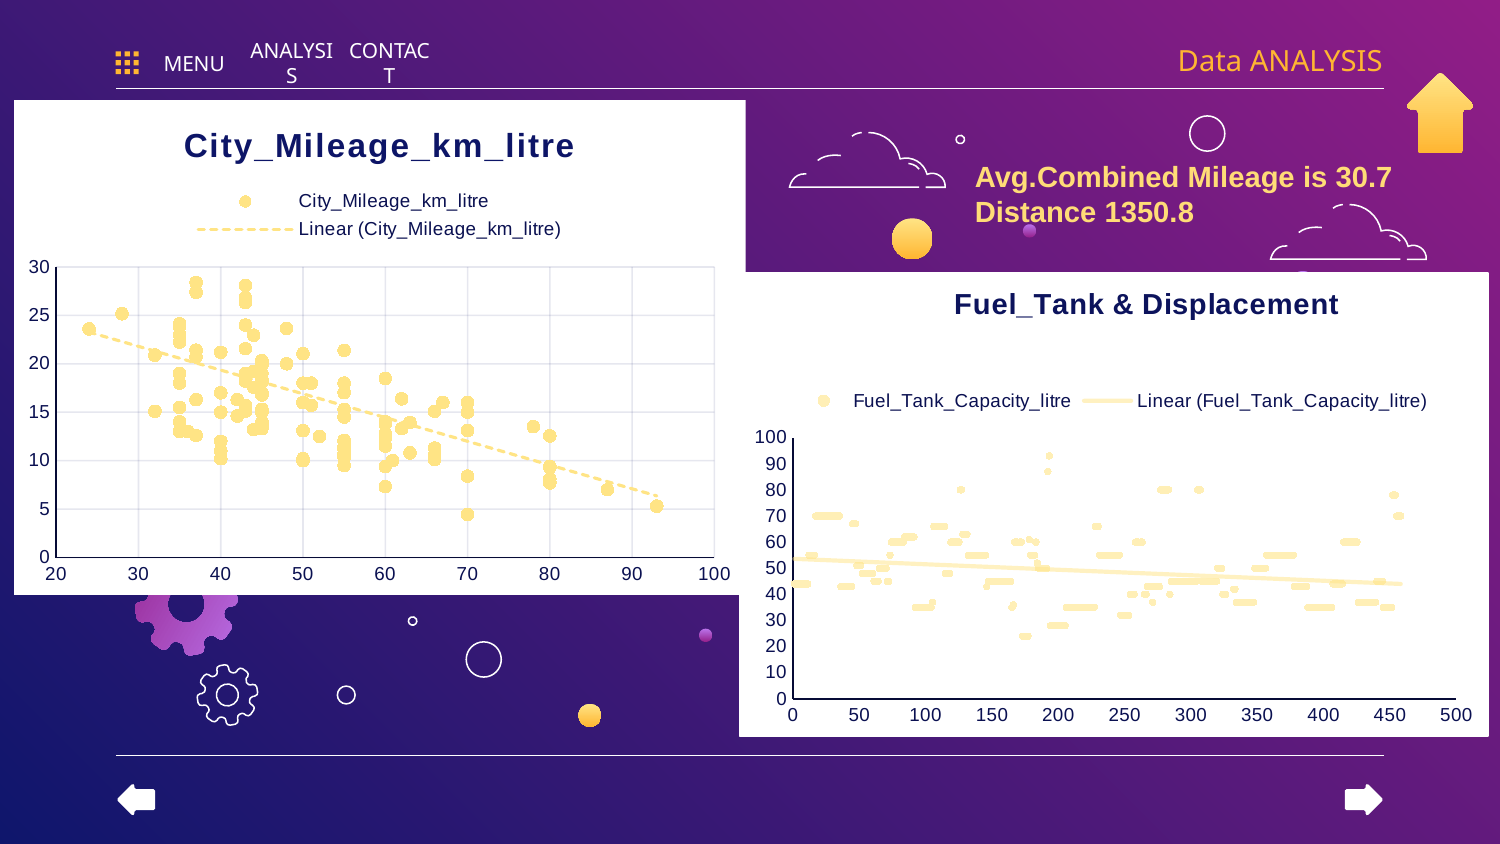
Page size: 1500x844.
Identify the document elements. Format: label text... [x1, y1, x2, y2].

text_box [699, 628, 713, 642]
text_box CONTACT [346, 45, 433, 81]
text_box [1344, 784, 1383, 816]
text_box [1270, 204, 1428, 260]
chart [13, 99, 1489, 737]
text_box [115, 50, 139, 75]
text_box [1407, 72, 1474, 151]
text_box Avg.Combined Mileage is 30.7 Distance 1350.8 [960, 151, 1500, 236]
text_box [109, 45, 145, 81]
text_box [197, 664, 258, 726]
text_box [135, 605, 236, 656]
text_box Data ANALYSIS [1158, 34, 1383, 85]
text_box [578, 703, 602, 727]
text_box ANALYSIS [248, 45, 335, 81]
text_box [117, 784, 156, 816]
text_box [892, 218, 933, 260]
text_box MENU [151, 45, 237, 81]
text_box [789, 132, 947, 188]
